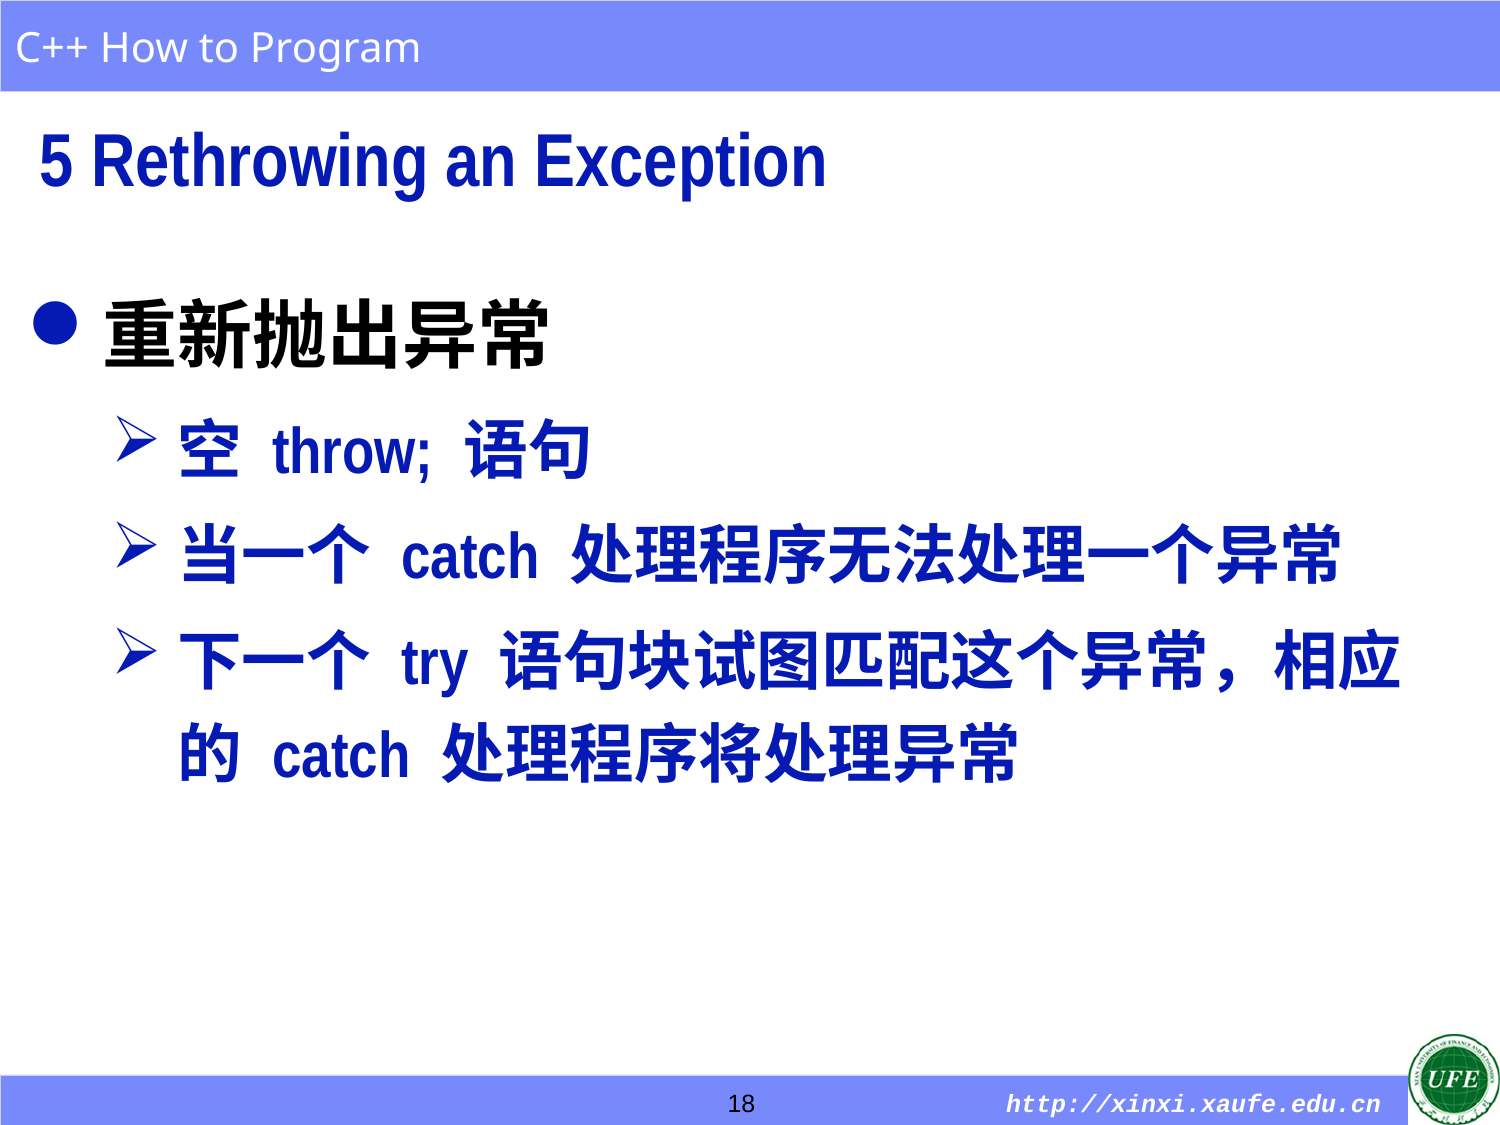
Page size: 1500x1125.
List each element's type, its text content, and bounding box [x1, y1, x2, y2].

text_box 5 Rethrowing an Exception [24, 99, 1475, 225]
list 重新抛出异常 空 throw; 语句 当一个 catch 处理程序无法处理一个异常 下一个 try 语句块试图匹配这个异常，相应的 catch 处理程序将处理异常 [12, 262, 1475, 805]
slide_number 18 [712, 1080, 775, 1121]
picture [1408, 1034, 1500, 1125]
